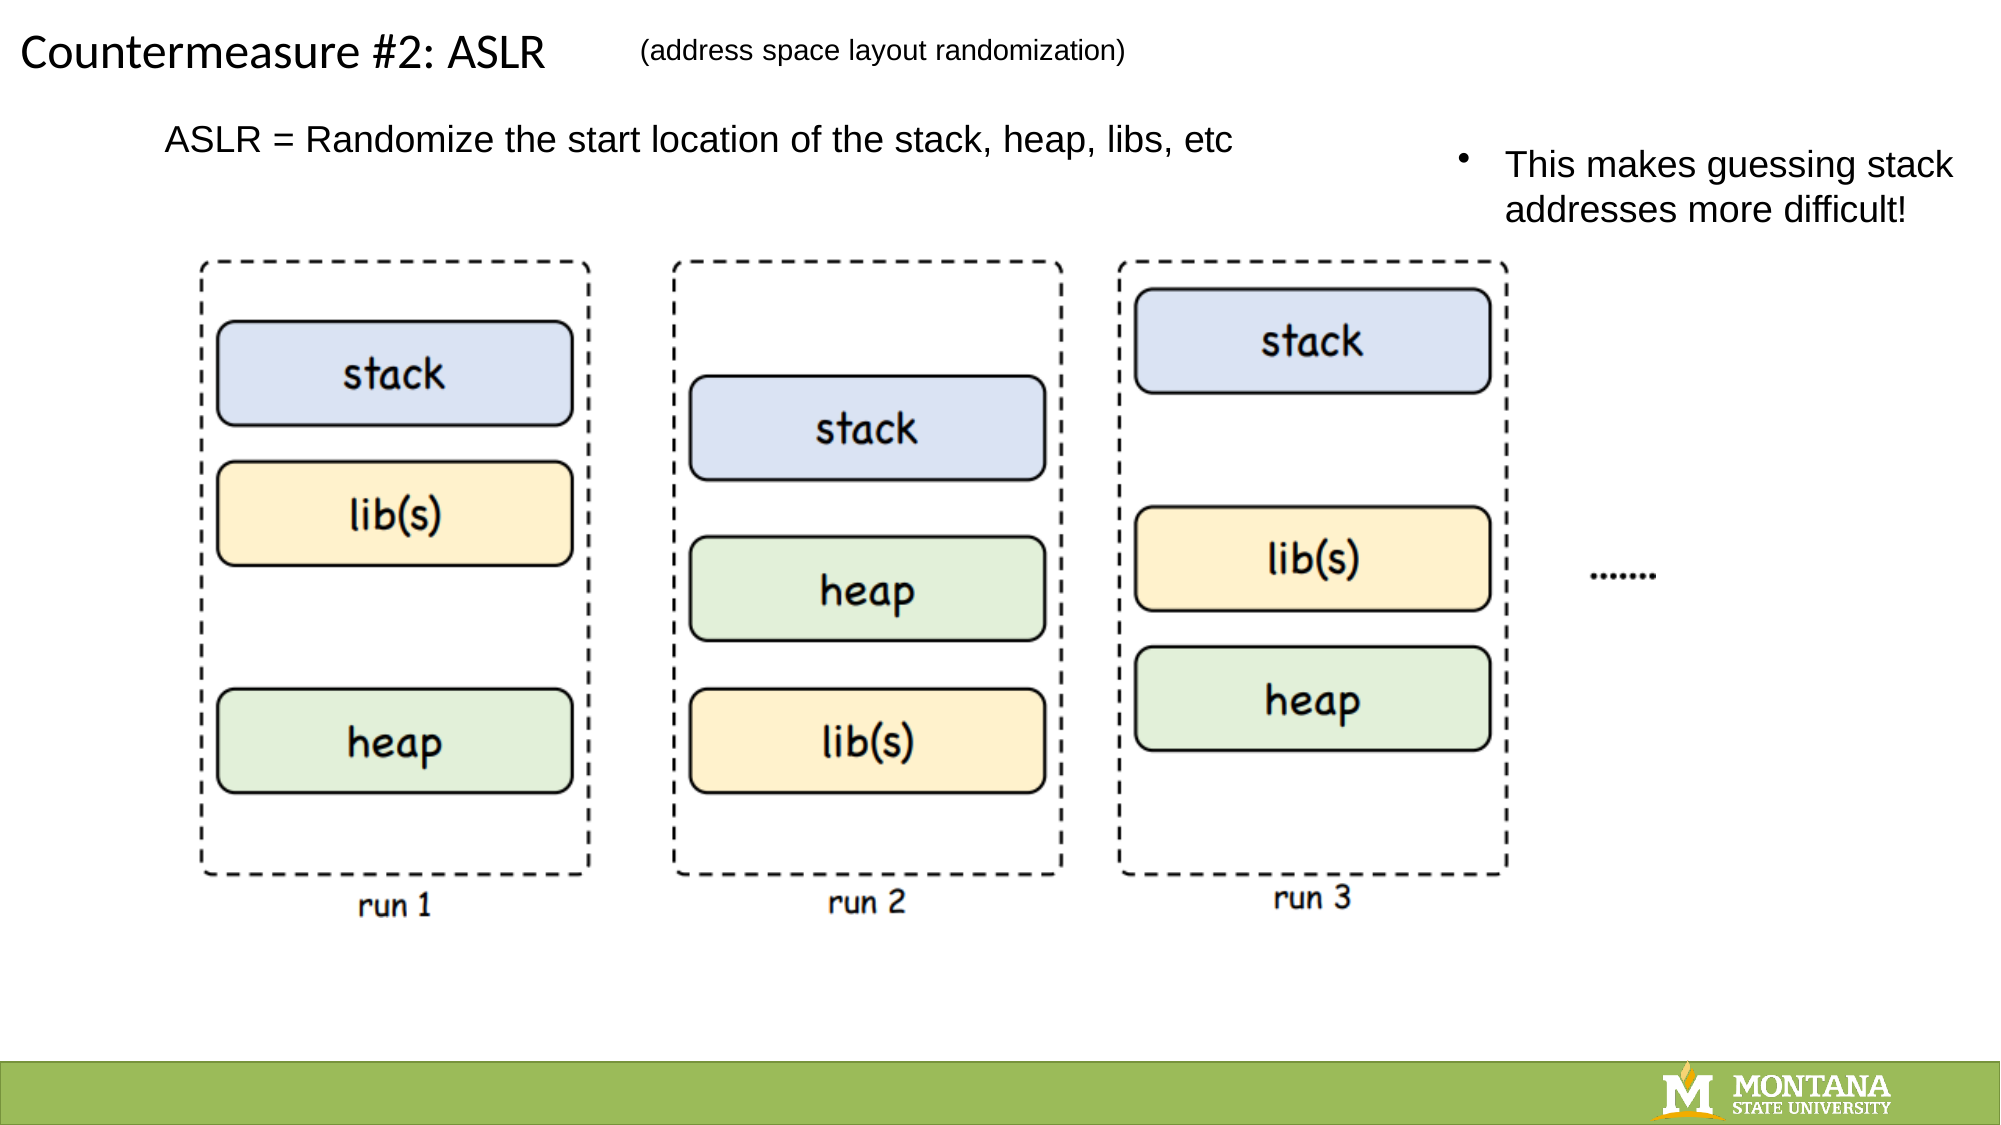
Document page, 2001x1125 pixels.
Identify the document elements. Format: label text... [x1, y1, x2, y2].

title Countermeasure #2: ASLR [18, 16, 623, 207]
picture [199, 259, 1656, 918]
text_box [1892, 1060, 2000, 1125]
text_box (address space layout randomization) [637, 29, 1128, 67]
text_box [0, 1060, 1647, 1125]
text_box ASLR = Randomize the start location of the stack, heap, libs, etc [162, 112, 1237, 160]
picture [1649, 1060, 1892, 1122]
text_box This makes guessing stack addresses more difficult! [1455, 138, 1958, 231]
